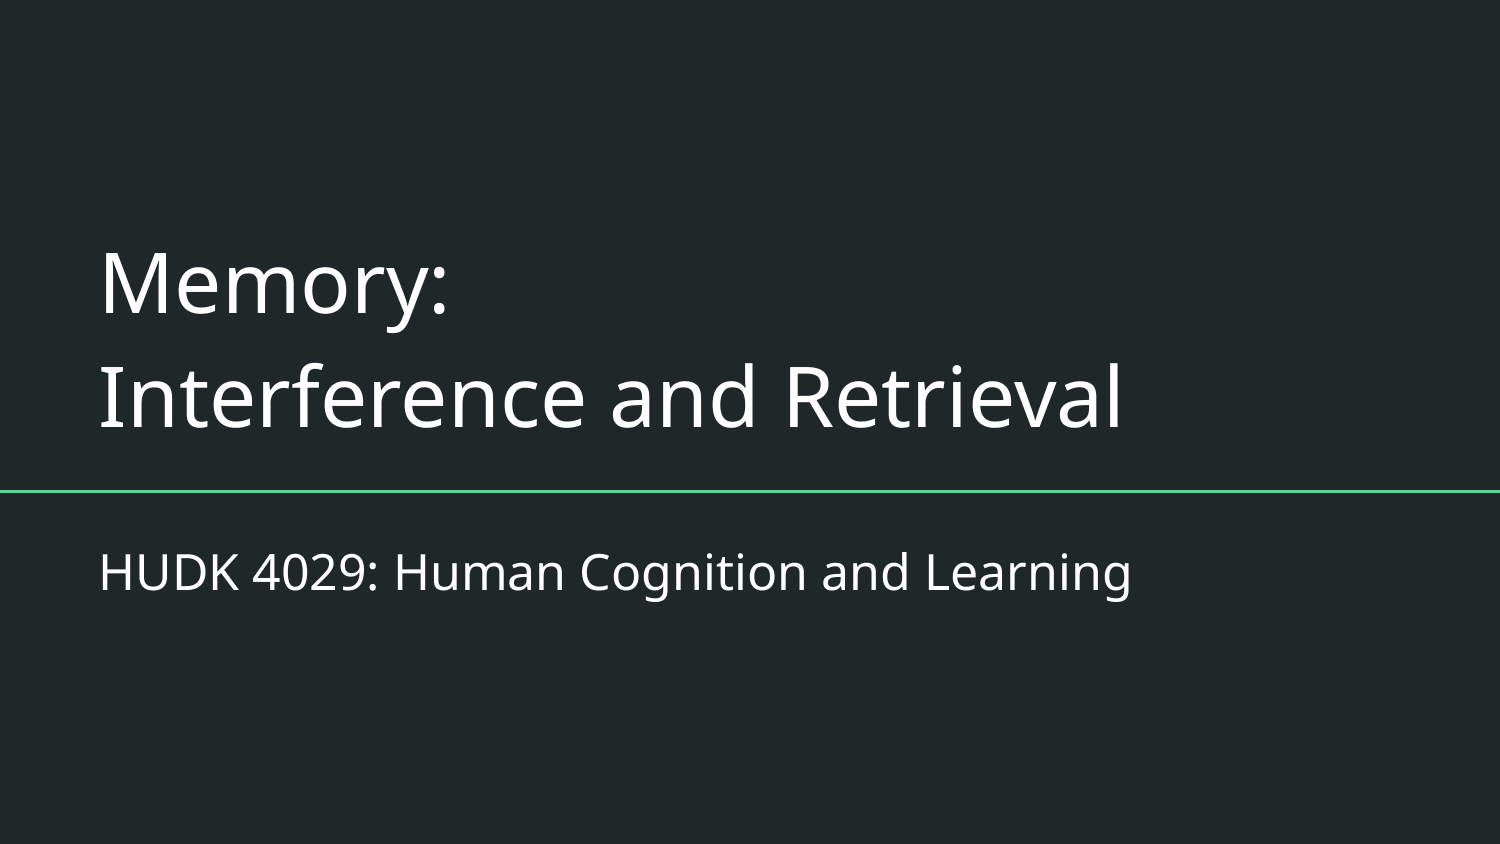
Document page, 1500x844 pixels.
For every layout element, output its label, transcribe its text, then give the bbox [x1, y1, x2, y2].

title Memory: Interference and Retrieval [83, 206, 1417, 467]
subtitle HUDK 4029: Human Cognition and Learning [83, 522, 1417, 626]
